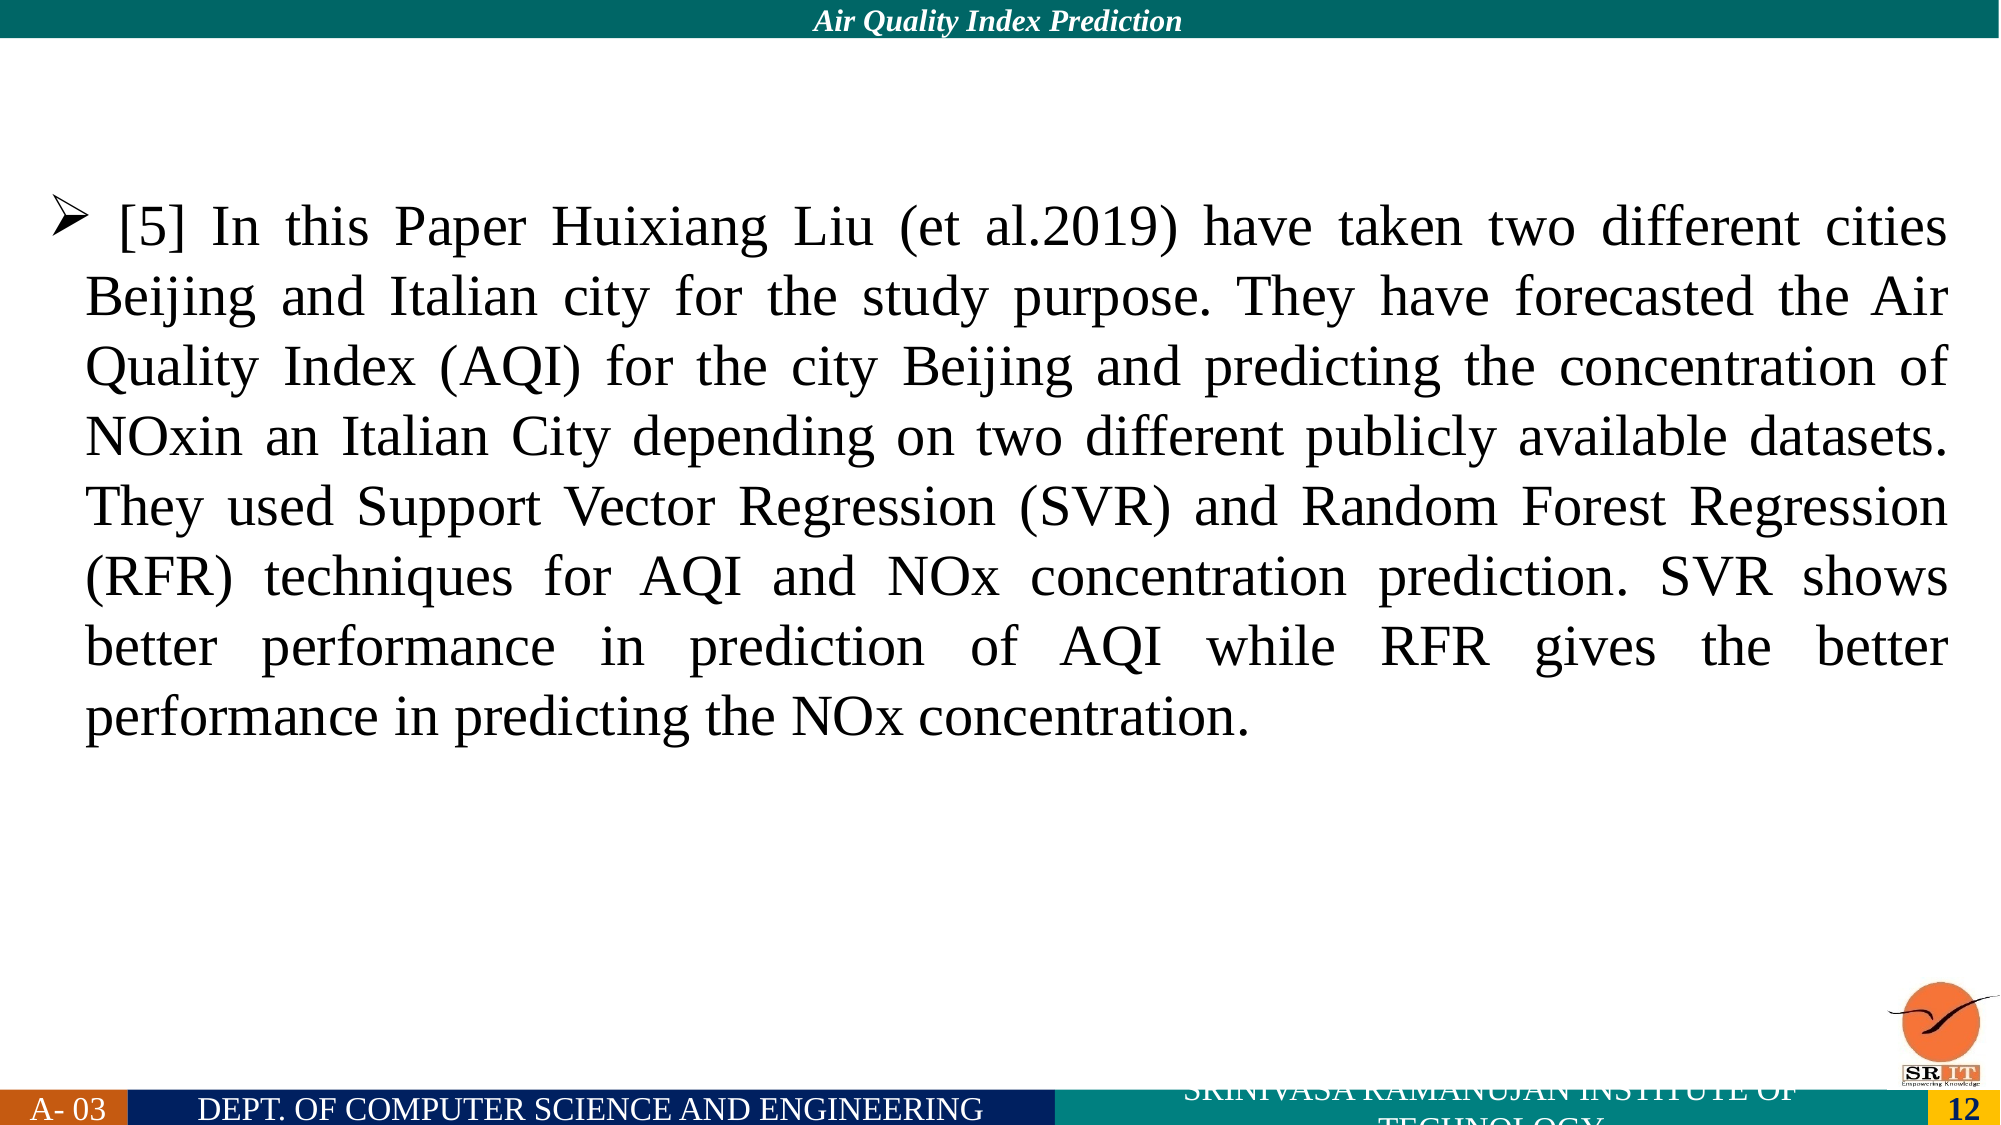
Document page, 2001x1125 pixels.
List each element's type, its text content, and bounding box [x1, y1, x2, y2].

picture [1887, 977, 2000, 1090]
list [5] In this Paper Huixiang Liu (et al.2019) have taken two different cities Beijing and Italian city for the study purpose. They have forecasted the Air Quality Index (AQI) for the city Beijing and predicting the concentration of NOxin an Italian City depending on two different publicly available datasets. They used Support Vector Regression (SVR) and Random Forest Regression (RFR) techniques for AQI and NOx concentration prediction. SVR shows better performance in prediction of AQI while RFR gives the better performance in predicting the NOx concentration. [32, 179, 1965, 1065]
